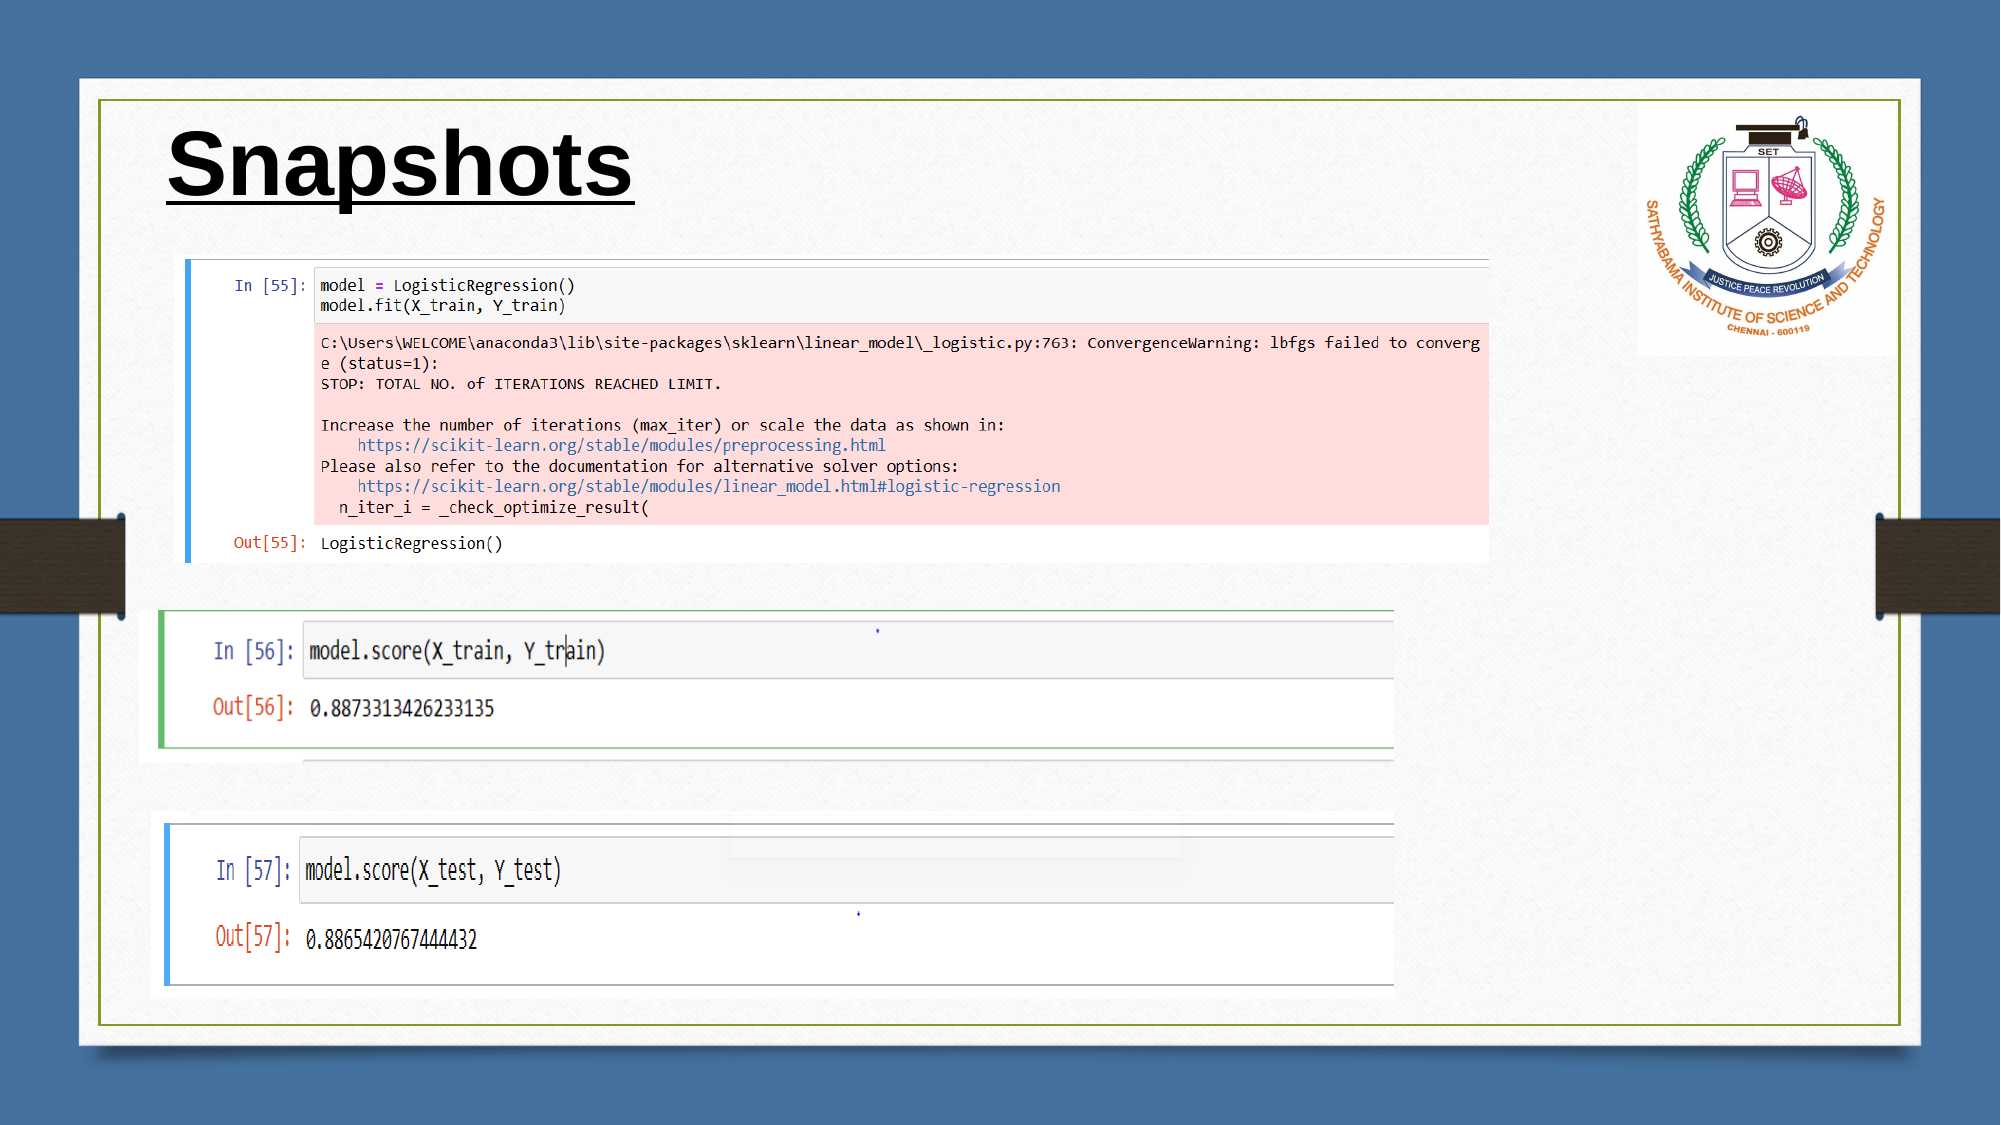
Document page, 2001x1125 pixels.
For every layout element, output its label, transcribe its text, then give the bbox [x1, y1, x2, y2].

picture [0, 0, 2001, 1125]
text_box Snapshots [151, 96, 1154, 222]
